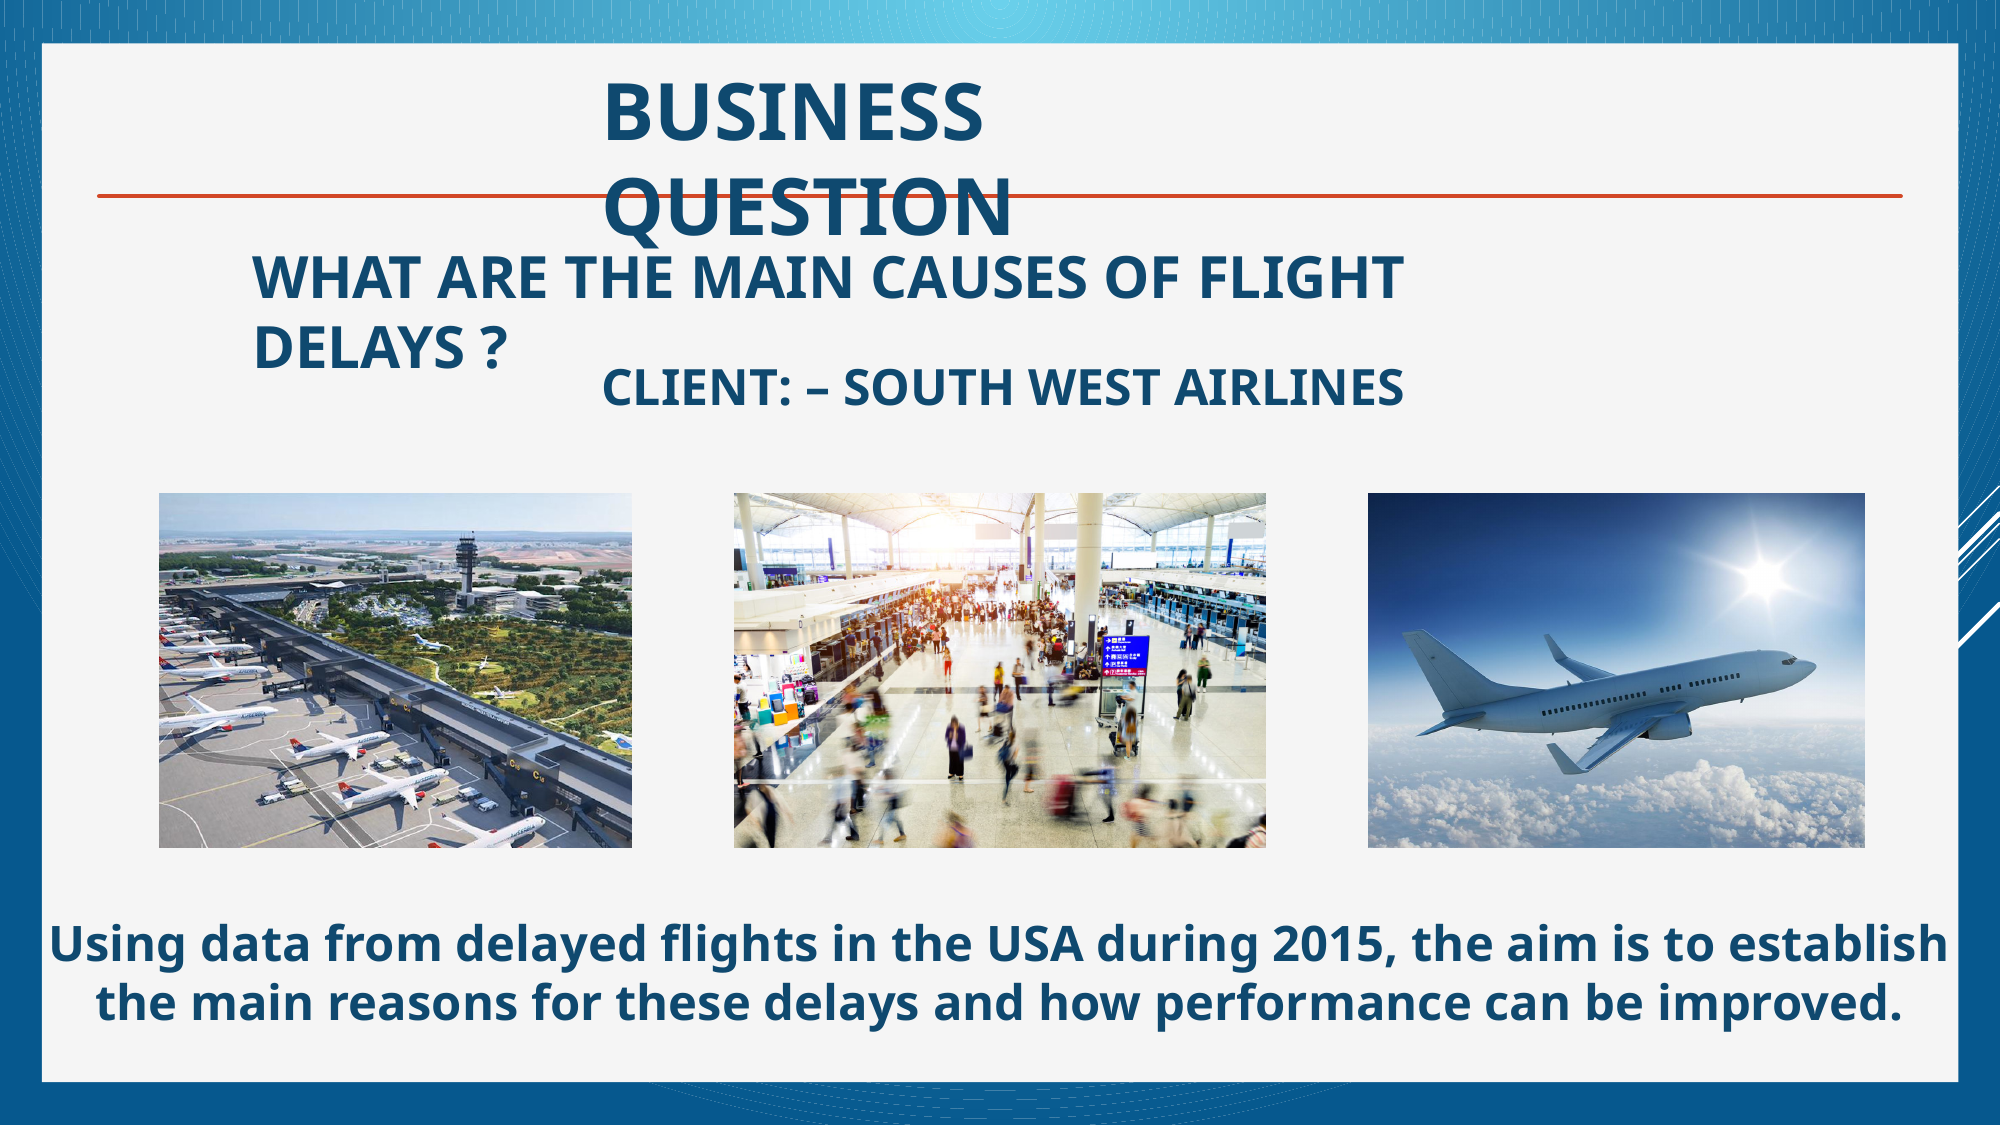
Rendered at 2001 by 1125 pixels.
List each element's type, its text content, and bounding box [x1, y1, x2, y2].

text_box BUSINESS QUESTION [586, 53, 1414, 232]
text_box CLIENT: – SOUTH WEST AIRLINES [586, 348, 1468, 424]
picture [1368, 493, 1865, 848]
picture [734, 493, 1266, 848]
title Using data from delayed flights in the USA during 2015, the aim is to establish the main reasons for these delays and how performance can be improved. [30, 891, 1970, 1125]
text_box WHAT ARE THE MAIN CAUSES OF FLIGHT DELAYS ? [237, 232, 1648, 388]
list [159, 493, 632, 848]
